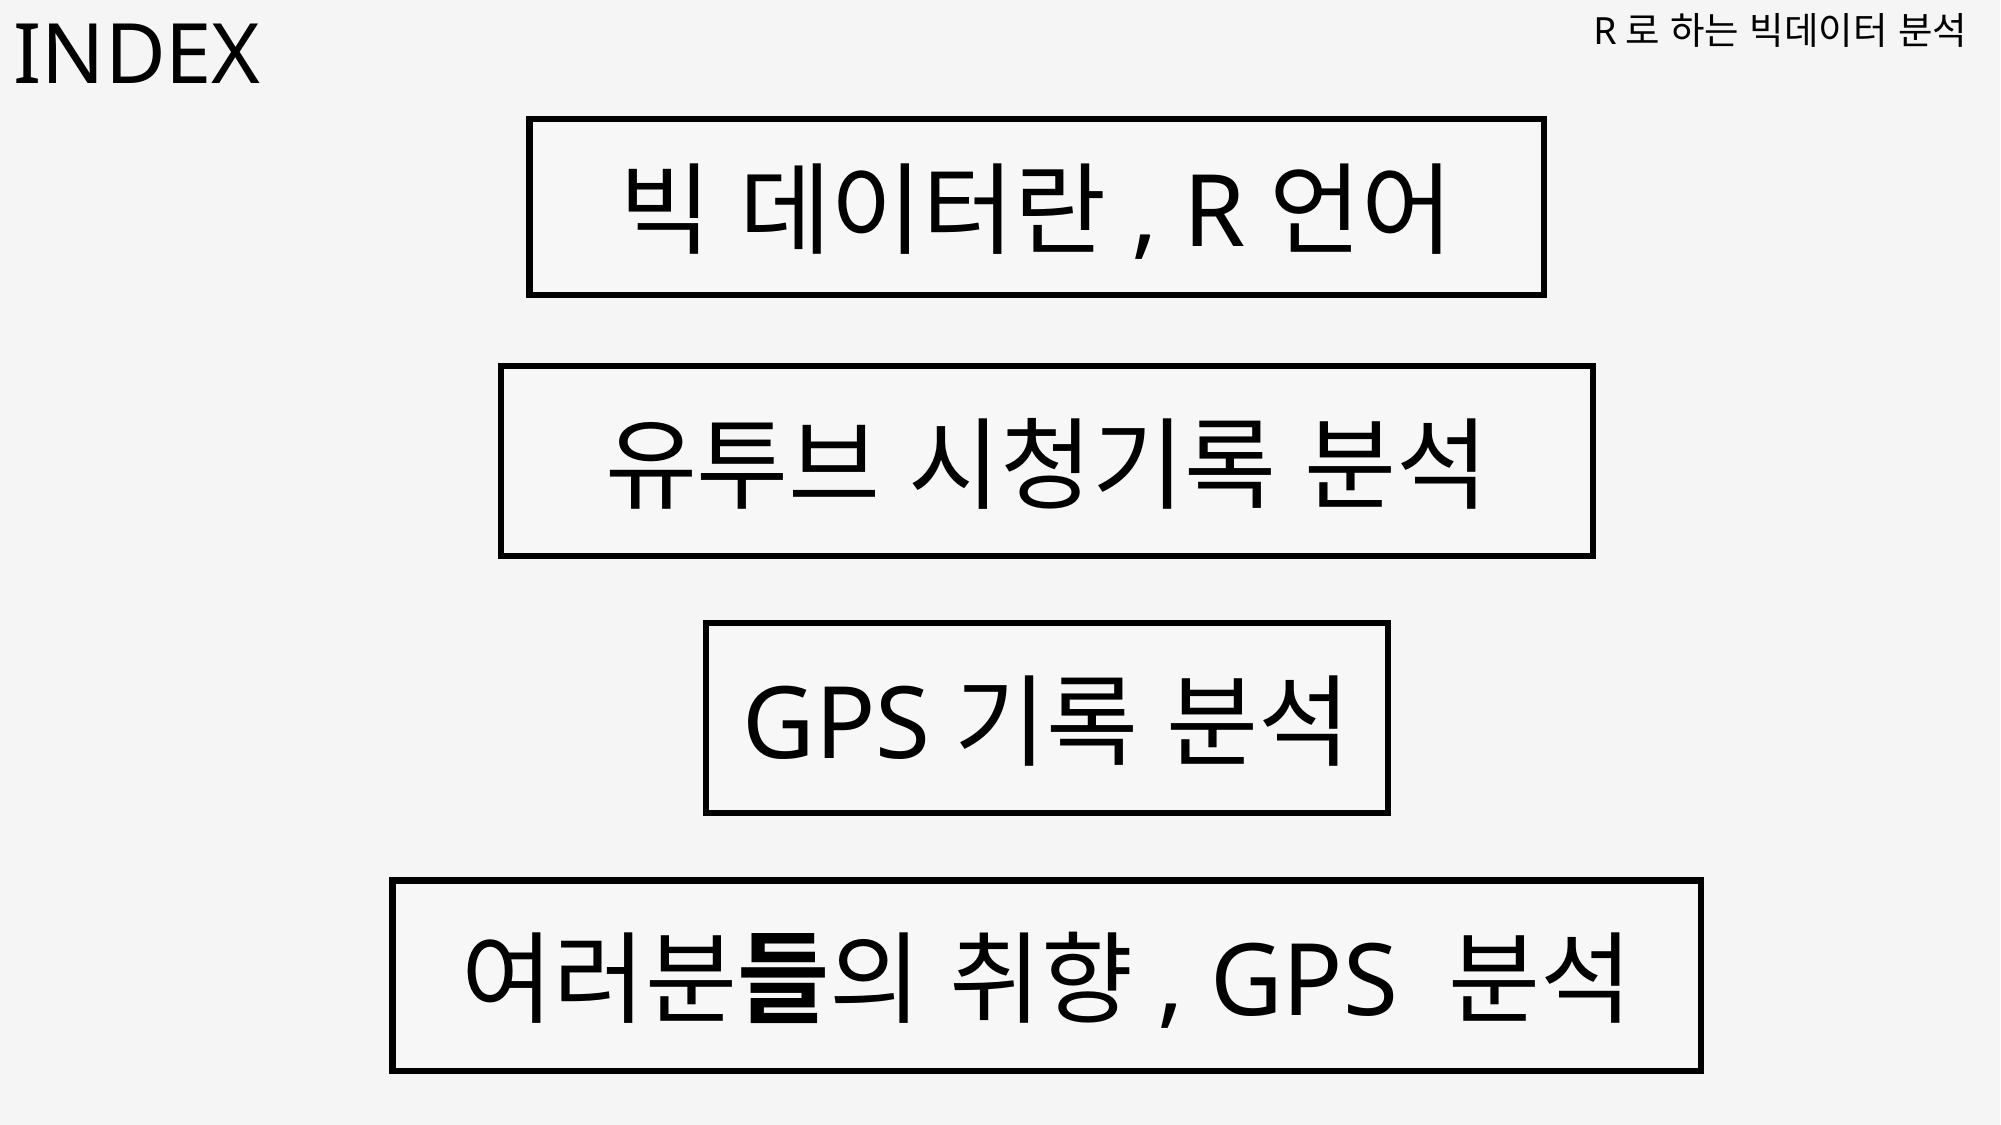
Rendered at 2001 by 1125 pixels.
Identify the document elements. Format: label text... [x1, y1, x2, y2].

text_box R로 하는 빅데이터 분석 [1578, 0, 2000, 60]
text_box GPS기록 분석 [705, 622, 1389, 814]
text_box INDEX [0, 0, 1000, 109]
text_box 빅 데이터란, R언어 [528, 118, 1545, 296]
text_box 유투브 시청기록 분석 [500, 365, 1594, 557]
text_box 여러분들의 취향, GPS 분석 [392, 879, 1702, 1072]
